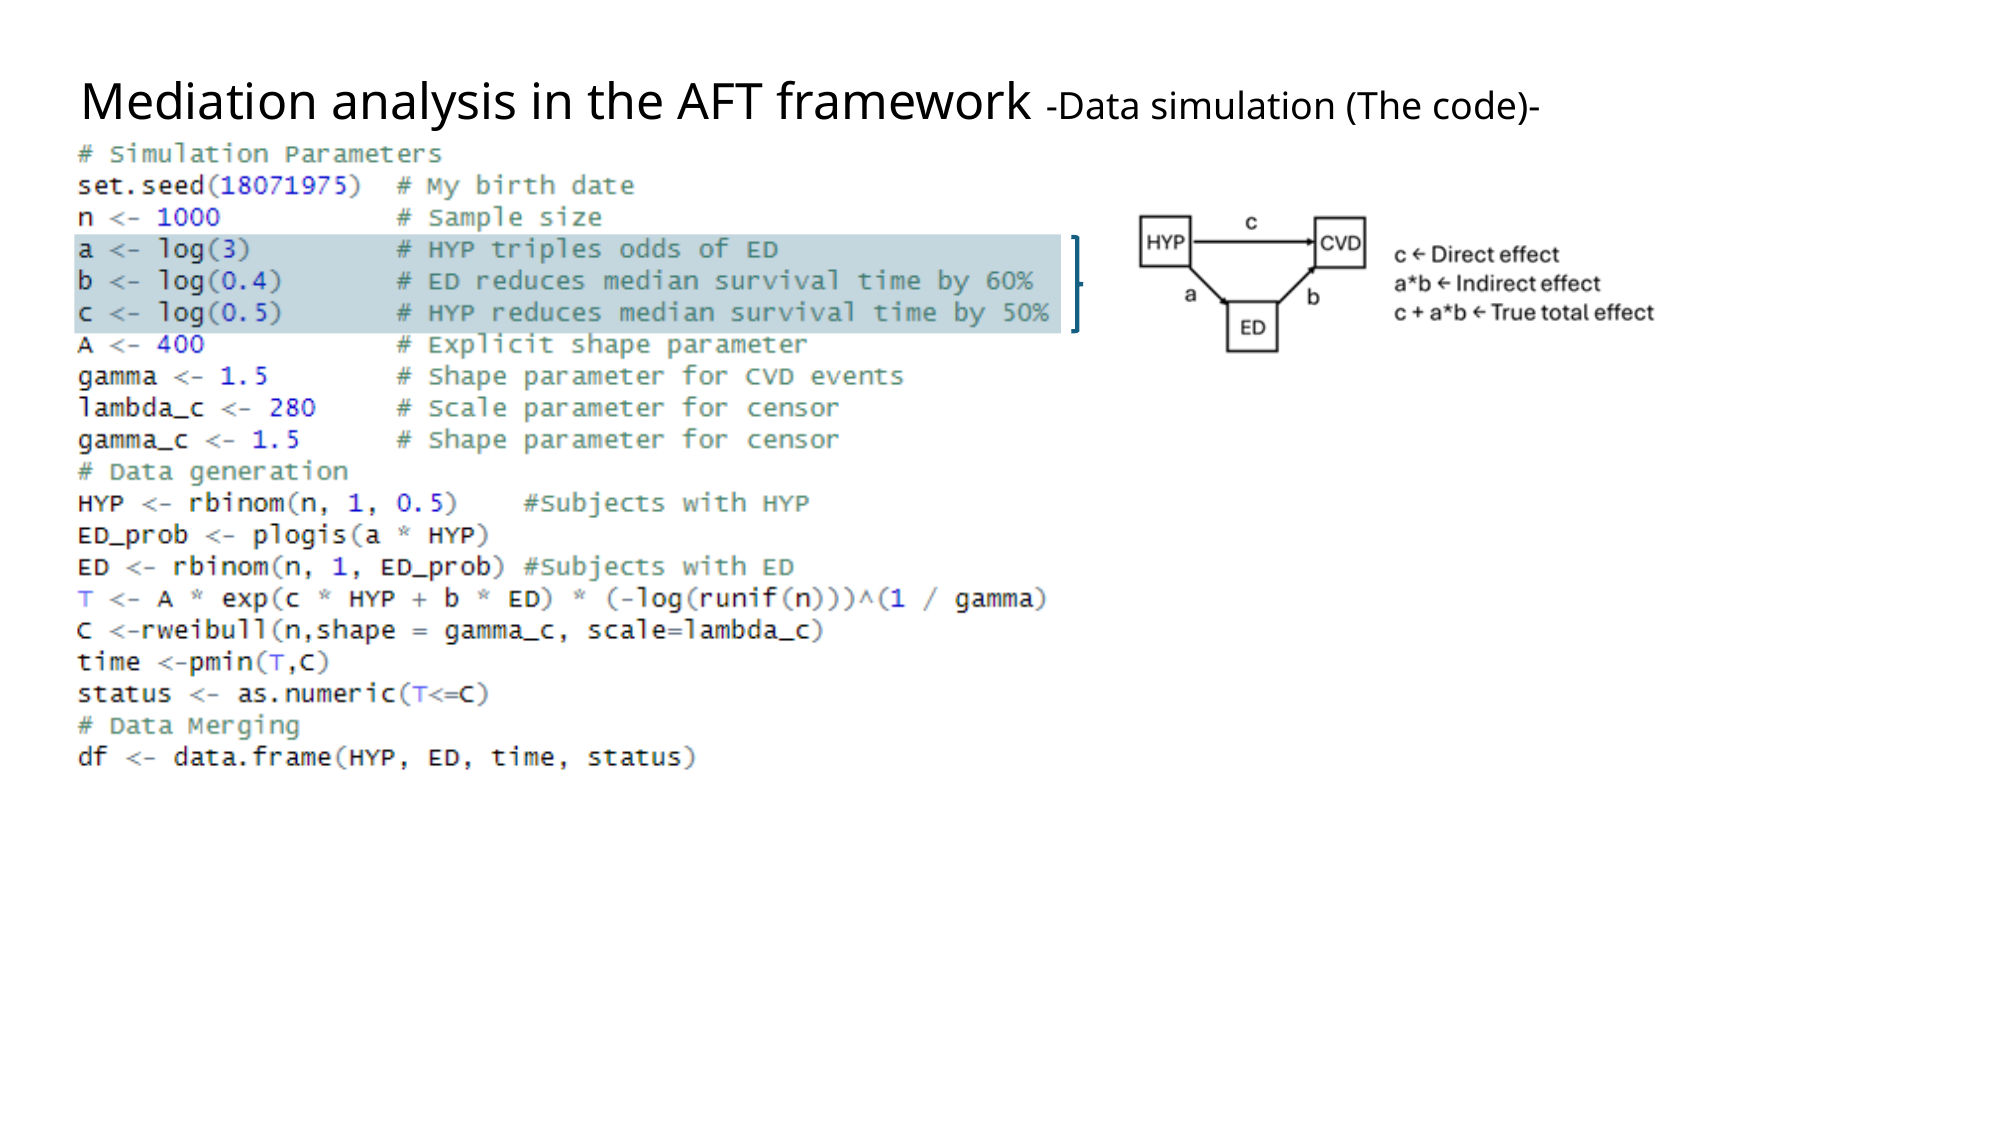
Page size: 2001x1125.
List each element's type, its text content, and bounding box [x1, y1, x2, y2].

text_box [1071, 235, 1084, 333]
picture [1132, 207, 1667, 361]
text_box Mediation analysis in the AFT framework -Data simulation (The code)- [66, 62, 2000, 137]
picture [75, 141, 1066, 773]
